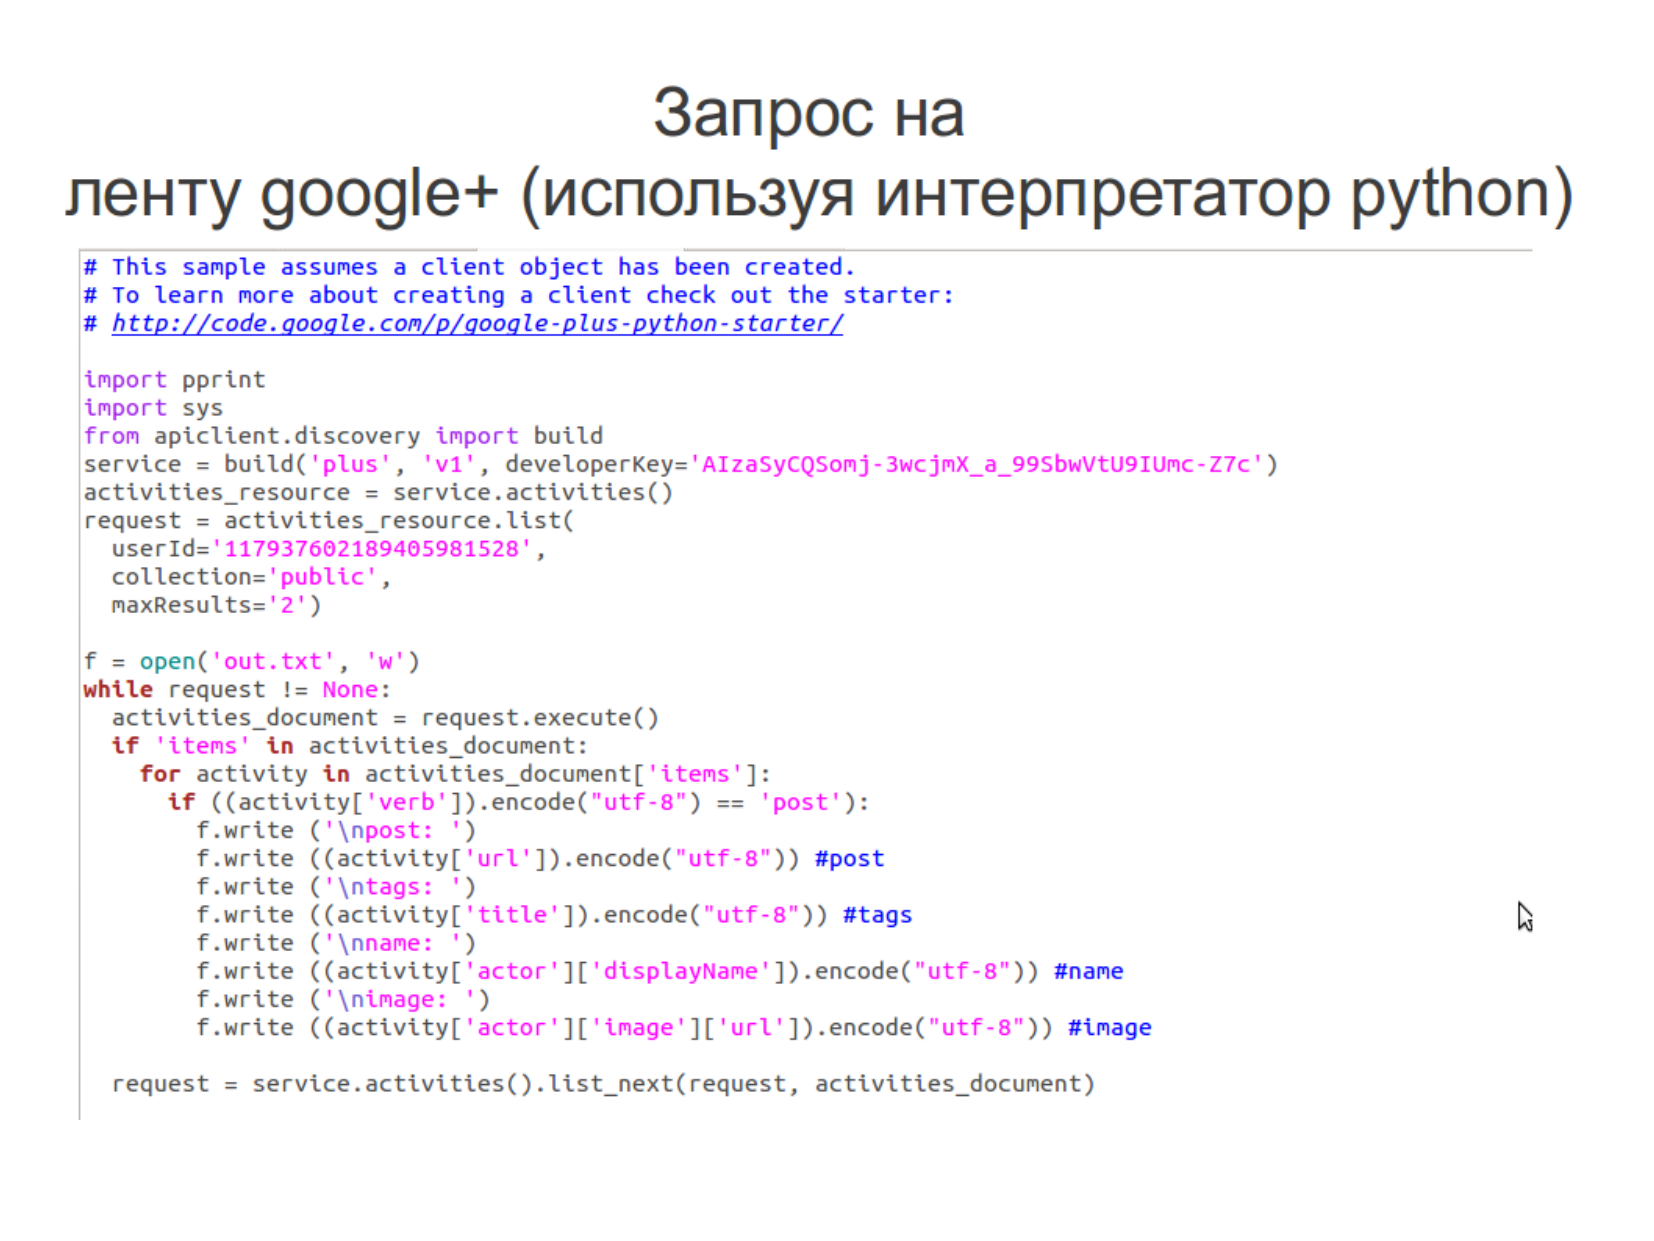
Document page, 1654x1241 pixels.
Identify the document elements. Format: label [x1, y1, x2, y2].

picture [64, 45, 1578, 1120]
